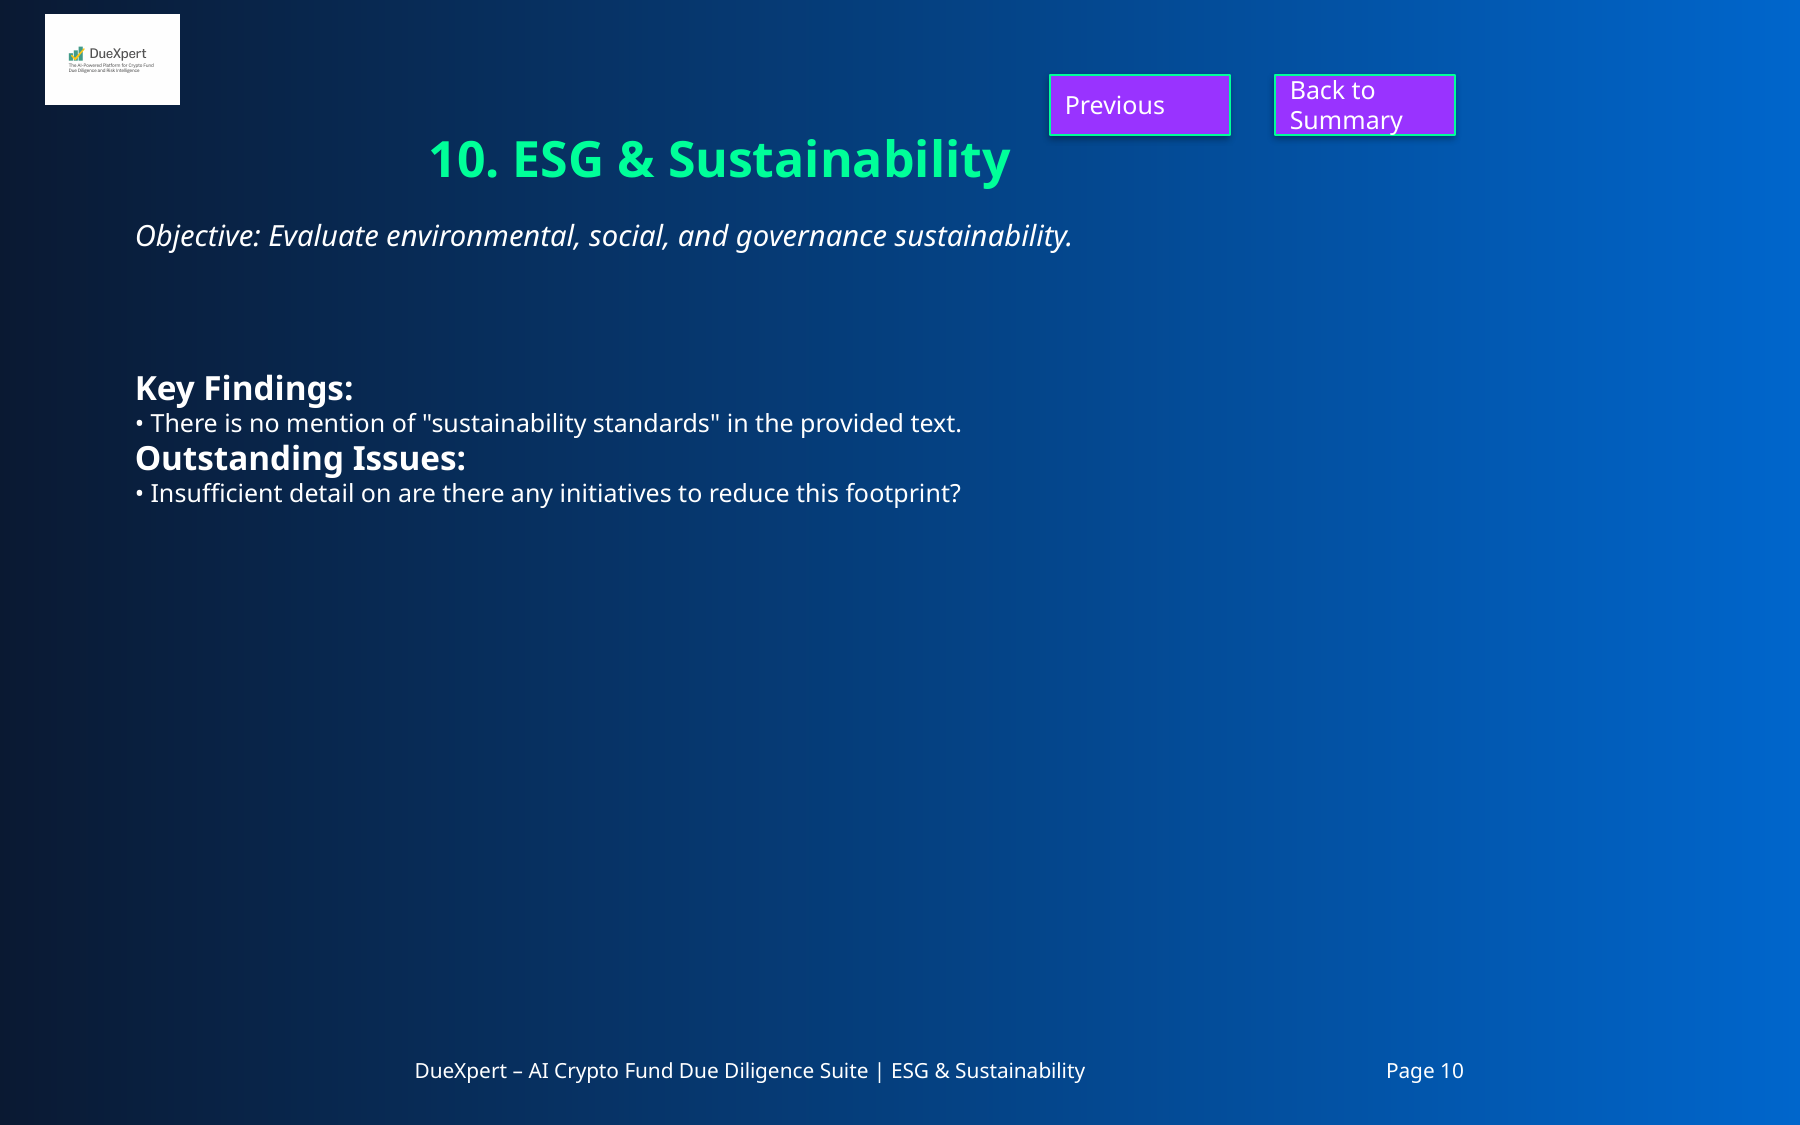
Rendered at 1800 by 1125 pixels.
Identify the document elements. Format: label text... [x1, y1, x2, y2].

text_box Key Findings: • There is no mention of "sustainability standards" in the provided text. Outstanding Issues: • Insufficient detail on are there any initiatives to reduce this footprint? [119, 359, 1395, 515]
text_box Objective: Evaluate environmental, social, and governance sustainability. [119, 209, 1395, 260]
text_box 10. ESG & Sustainability [413, 119, 1027, 195]
text_box Previous [1049, 74, 1231, 136]
text_box Back to Summary [1274, 74, 1456, 136]
text_box Page 10 [1371, 1050, 1479, 1090]
text_box DueXpert – AI Crypto Fund Due Diligence Suite | ESG & Sustainability [399, 1050, 1101, 1090]
picture [44, 14, 181, 106]
